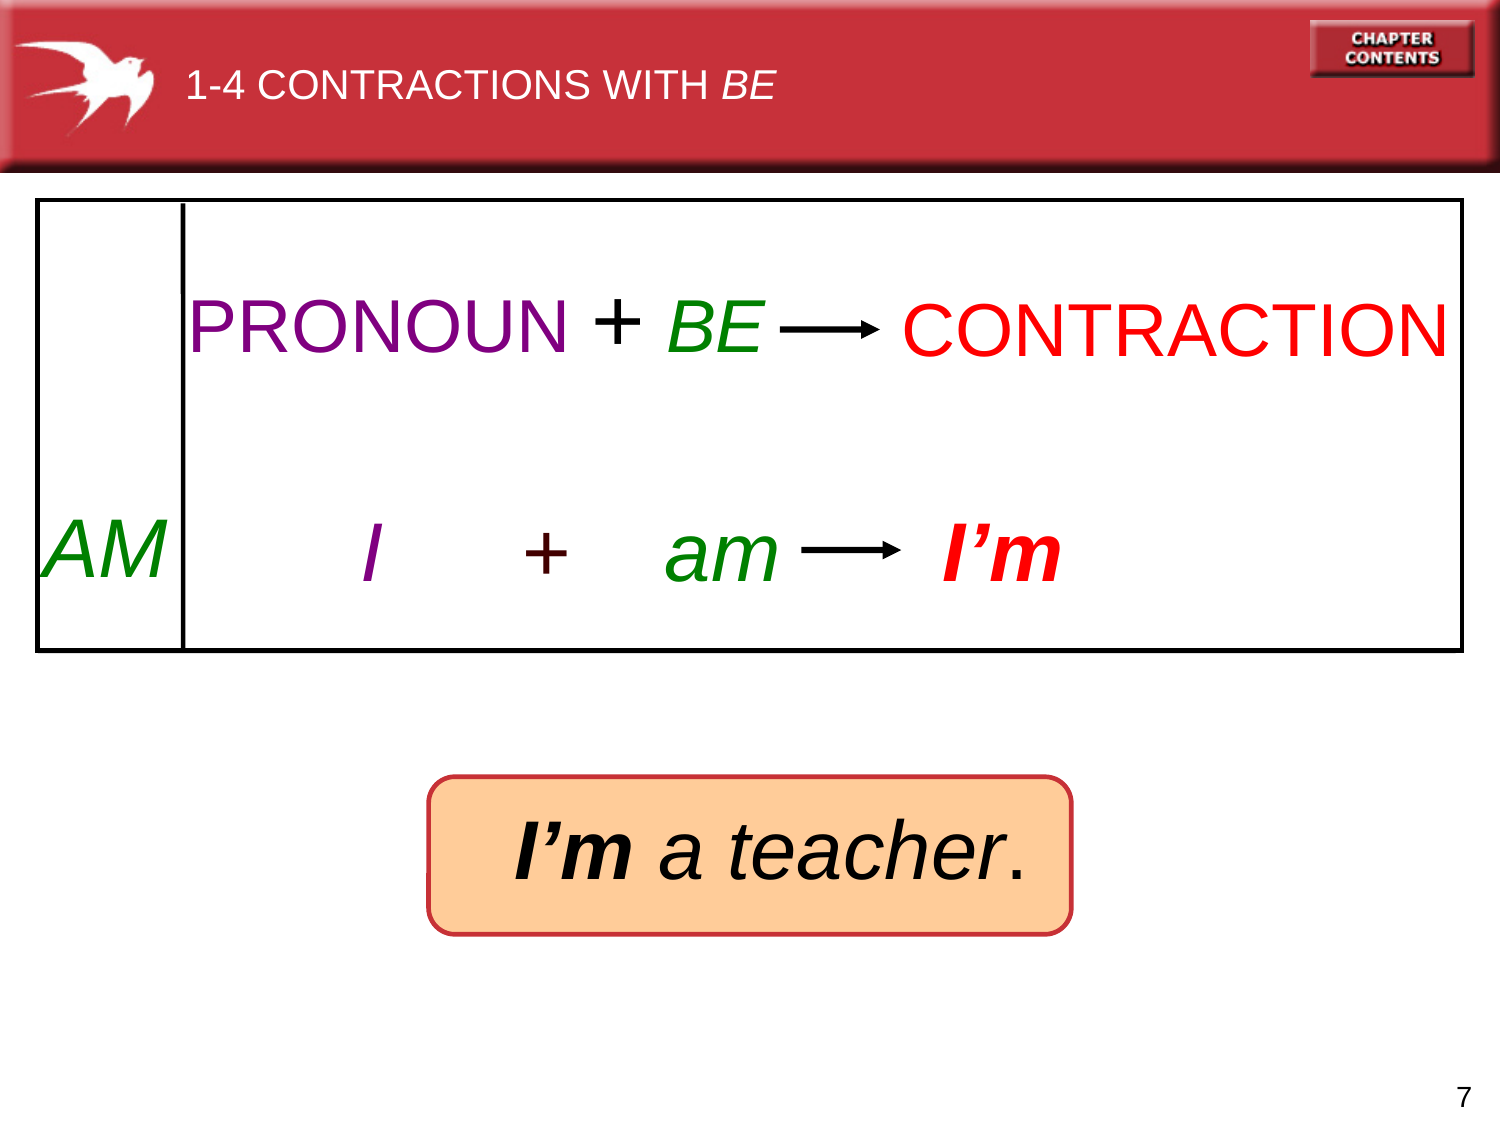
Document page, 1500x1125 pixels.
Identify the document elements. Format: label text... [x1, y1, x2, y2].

text_box [428, 776, 1072, 935]
text_box CONTRACTION [1462, 274, 1466, 380]
slide_number 7 [1136, 1070, 1488, 1125]
picture [0, 0, 1500, 173]
text_box 1-4 CONTRACTIONS WITH BE [170, 50, 1343, 115]
text_box I’m a teacher. [499, 789, 1044, 905]
text_box AM [28, 486, 37, 602]
text_box [37, 200, 1462, 651]
